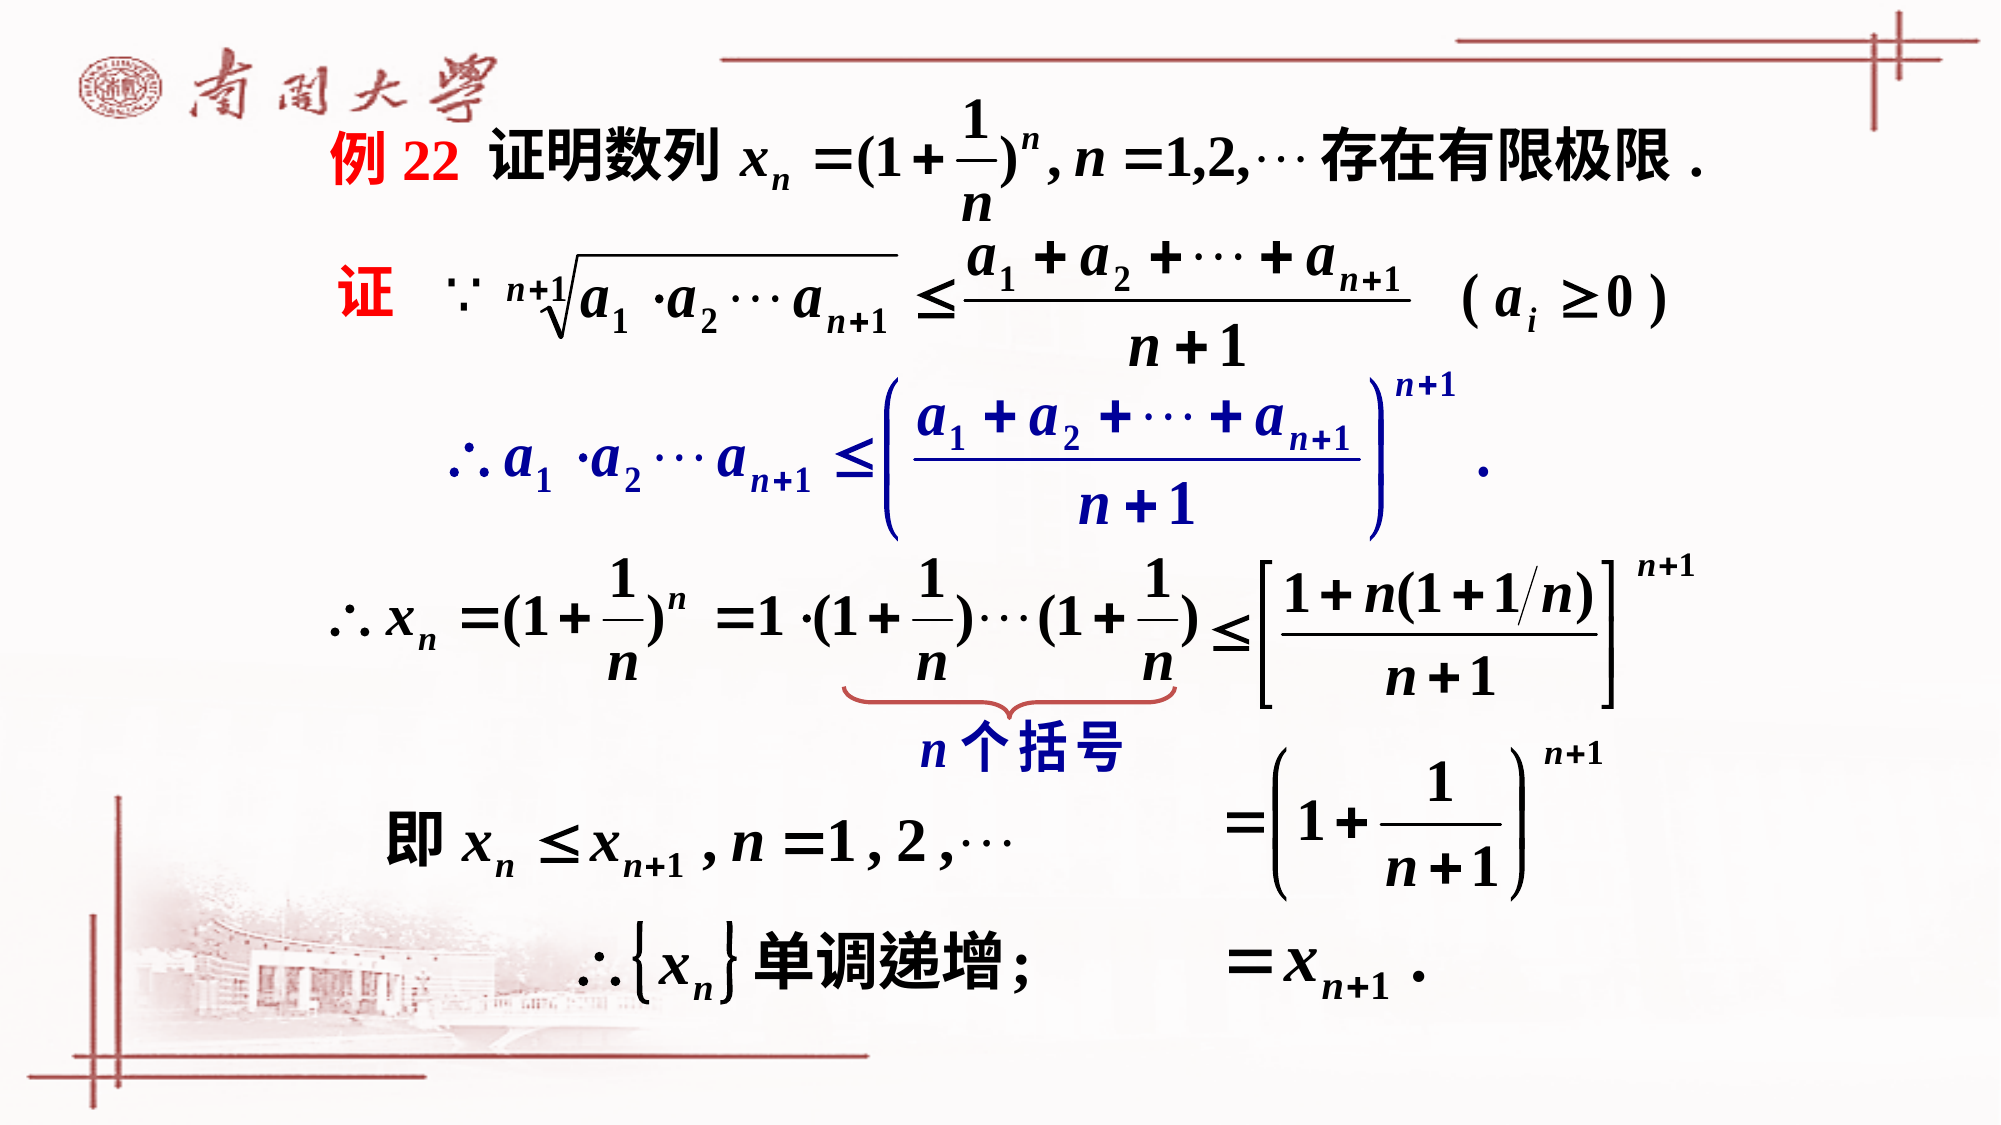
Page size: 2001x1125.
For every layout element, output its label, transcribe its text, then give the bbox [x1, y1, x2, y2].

text_box 例22 [315, 114, 474, 200]
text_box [843, 686, 1176, 788]
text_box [1212, 724, 1613, 911]
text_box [1212, 912, 1438, 1017]
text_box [1454, 254, 1677, 344]
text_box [1199, 537, 1704, 719]
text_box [443, 353, 1495, 537]
text_box 证 [322, 248, 423, 333]
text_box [445, 210, 1419, 352]
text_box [479, 77, 1713, 235]
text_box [703, 537, 1197, 695]
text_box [324, 537, 697, 695]
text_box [381, 799, 1026, 894]
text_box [572, 921, 1116, 1017]
